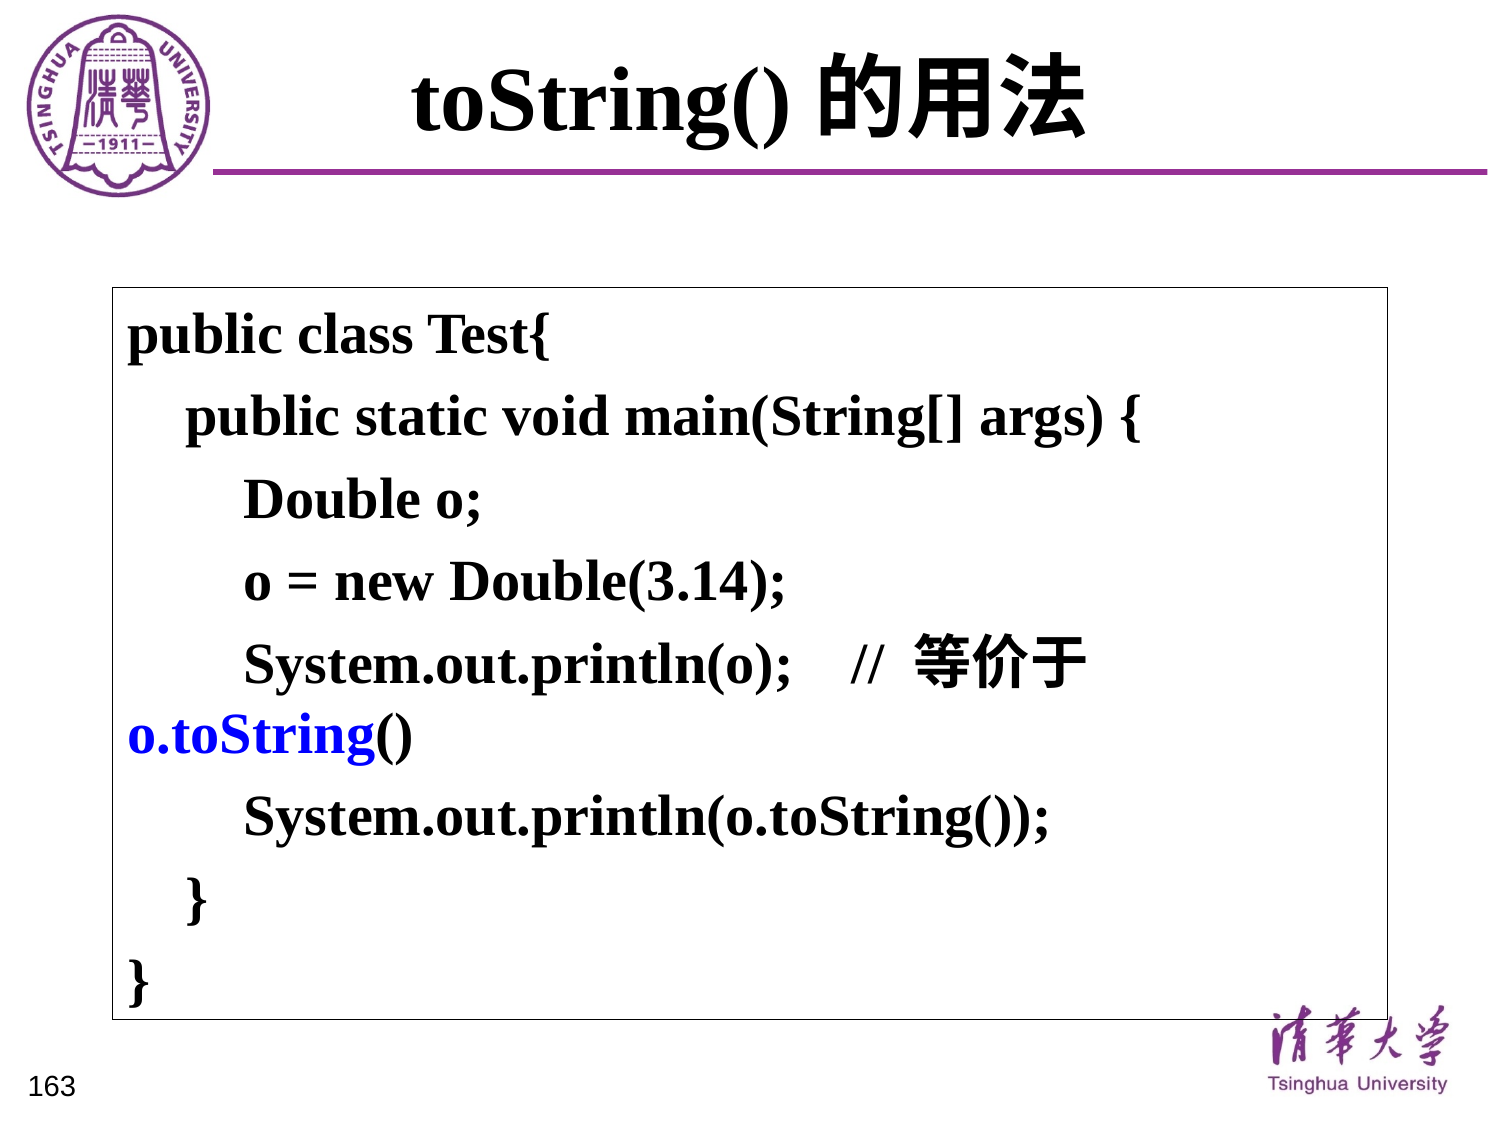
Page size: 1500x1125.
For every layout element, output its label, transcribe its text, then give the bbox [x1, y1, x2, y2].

picture [24, 151, 213, 200]
text_box public class Test{ public static void main(String[] args) { Double o; o = new Double(3.14); System.out.println(o); // 等价于o.toString() System.out.println(o.toString()); } } [112, 287, 1388, 1020]
footer 163 [12, 1059, 176, 1125]
picture [1262, 999, 1454, 1101]
title toString()的用法 [24, 37, 1476, 151]
picture [24, 12, 213, 37]
